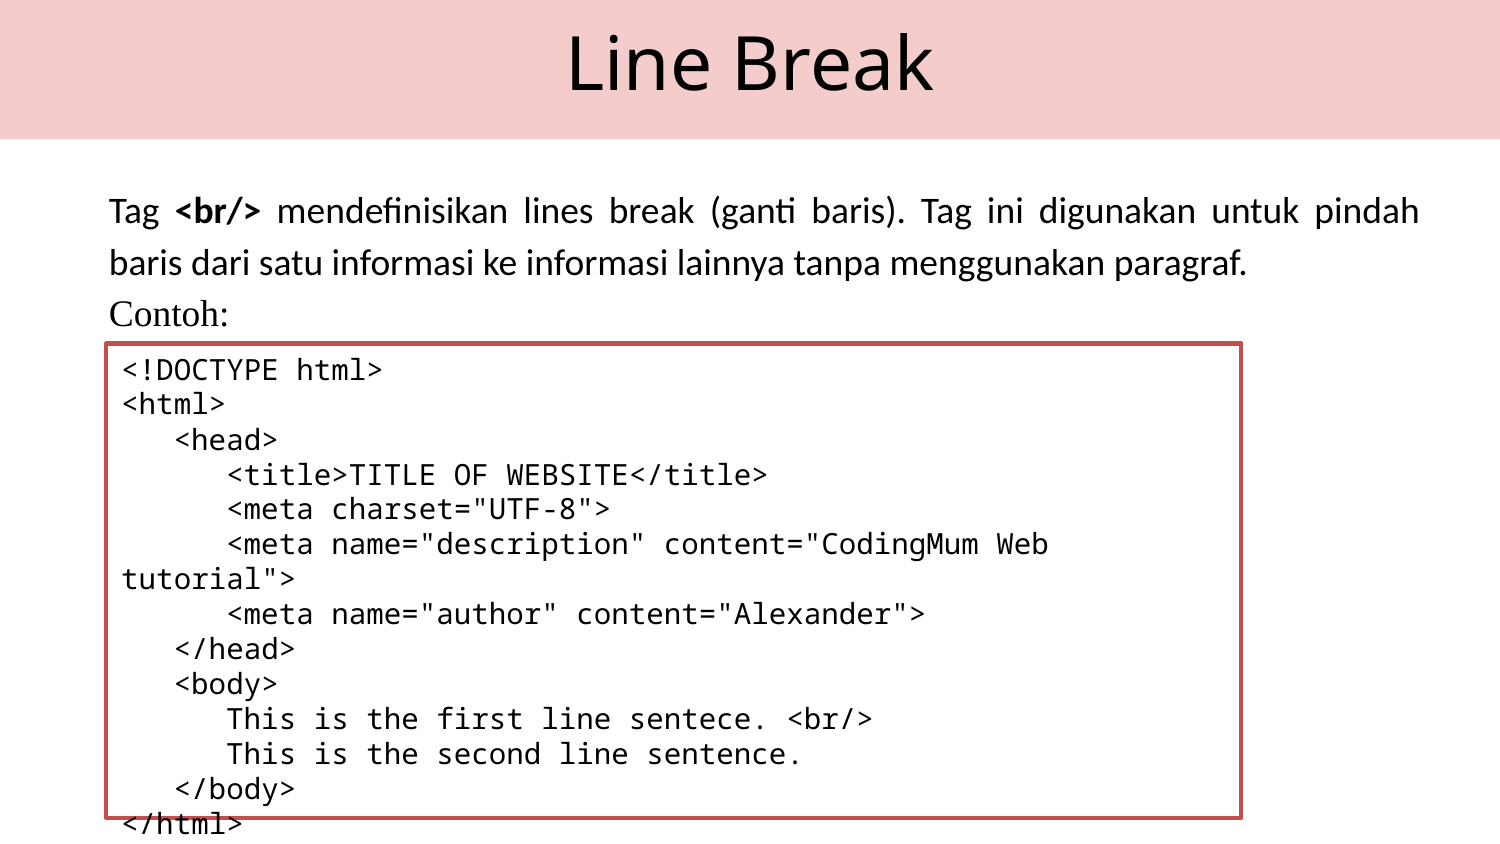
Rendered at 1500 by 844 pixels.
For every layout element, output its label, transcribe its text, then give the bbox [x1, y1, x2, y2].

text_box Tag <br/> mendefinisikan lines break (ganti baris). Tag ini digunakan untuk pindah baris dari satu informasi ke informasi lainnya tanpa menggunakan paragraf. Contoh: [93, 164, 1436, 364]
text_box <!DOCTYPE html> <html> <head> <title>TITLE OF WEBSITE</title> <meta charset="UTF-8"> <meta name="description" content="CodingMum Web tutorial"> <meta name="author" content="Alexander"> </head> <body> This is the first line sentece. <br/> This is the second line sentence. </body> </html> [106, 343, 1242, 818]
text_box Line Break [0, 0, 1500, 140]
